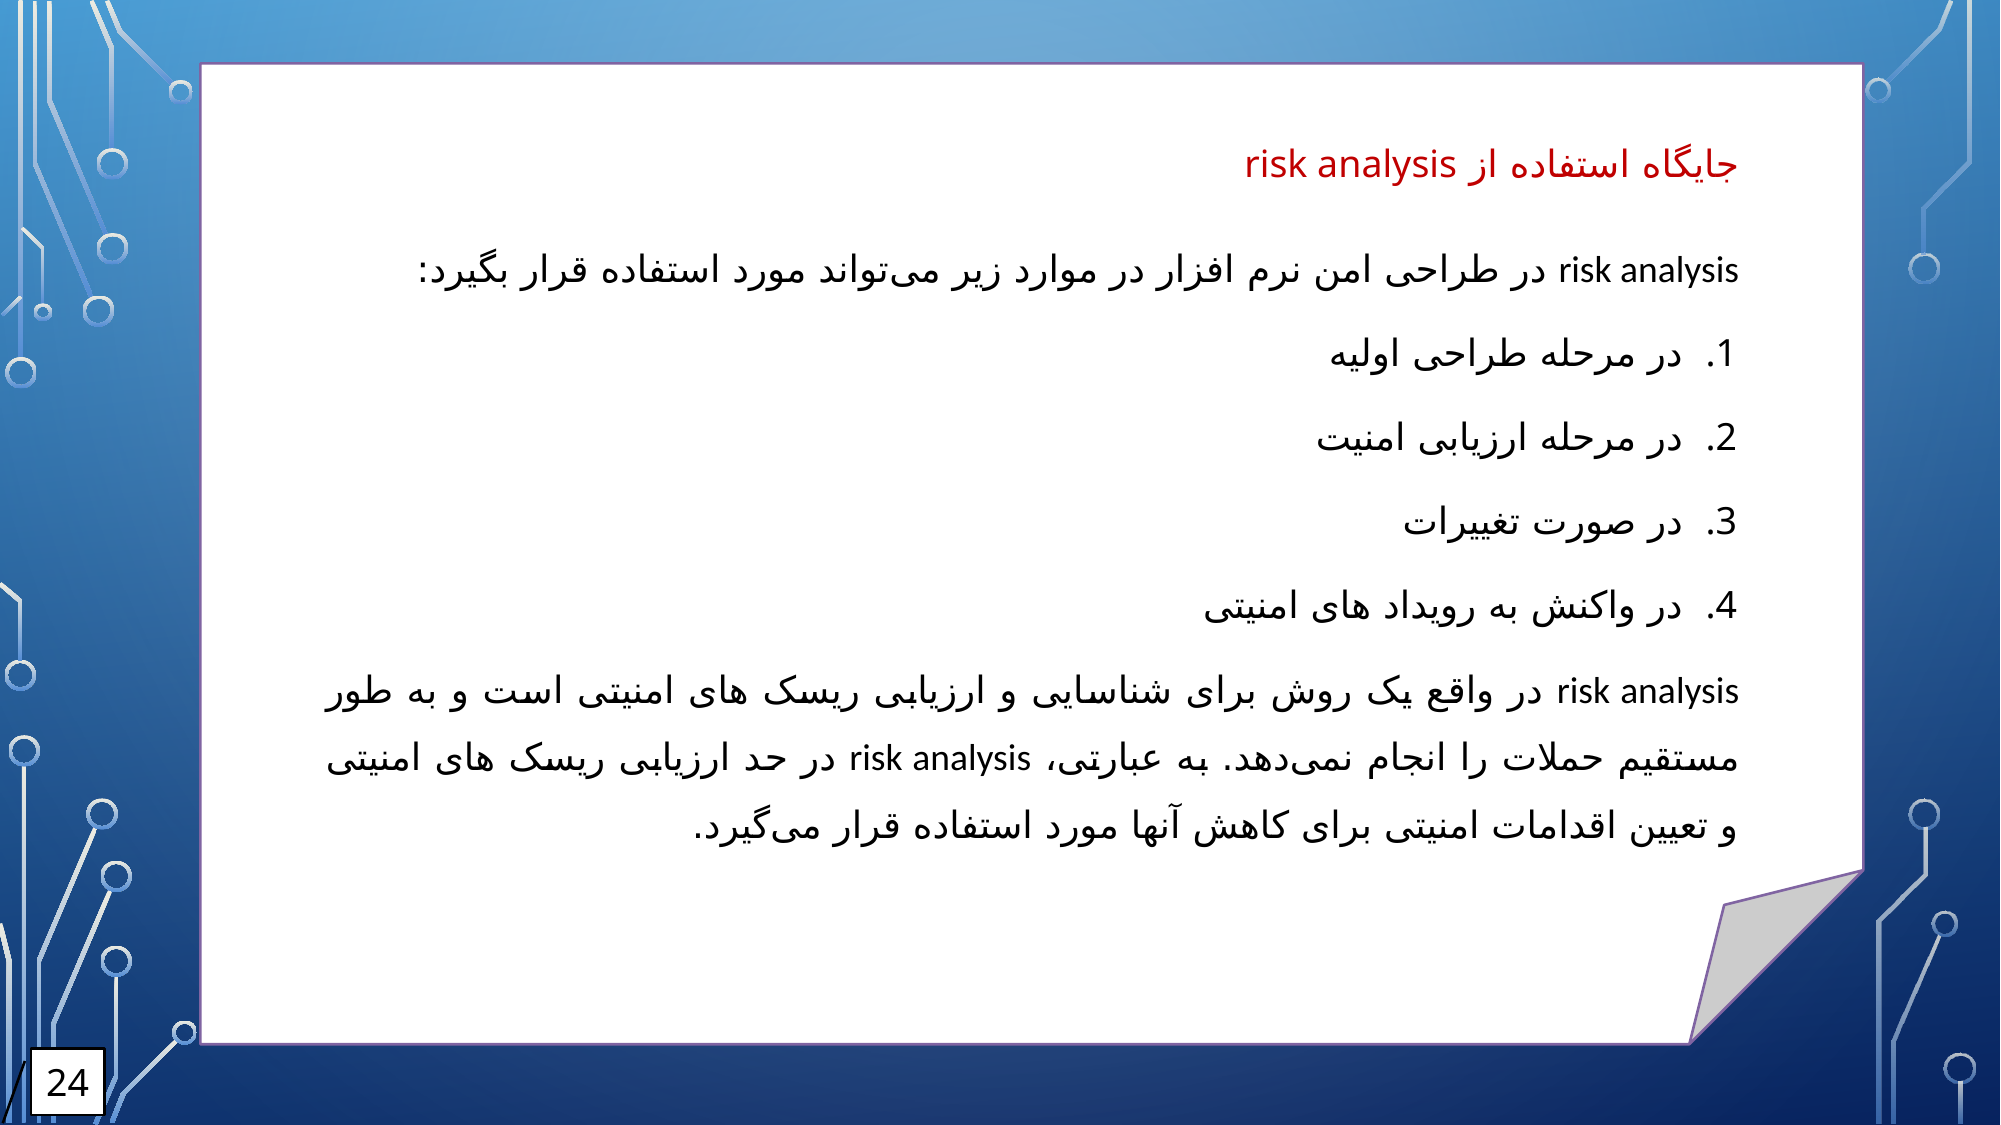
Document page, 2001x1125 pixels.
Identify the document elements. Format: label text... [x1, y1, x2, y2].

text_box 24 [1, 1060, 27, 1124]
text_box [199, 62, 1865, 1046]
text_box 24 [30, 1047, 106, 1116]
text_box جایگاه استفاده از risk analysis risk analysis در طراحی امن نرم ‌افزار در موارد زیر می‌تواند مورد استفاده قرار بگیرد: در مرحله طراحی اولیه در مرحله ارزیابی امنیت در صورت تغییرات در واکنش به رویداد های امنیتی risk analysis در واقع یک روش برای شناسایی و ارزیابی ریسک‌ های امنیتی است و به طور مستقیم حملات را انجام نمی‌دهد. به عبارتی، risk analysis در حد ارزیابی ریسک ‌های امنیتی و تعیین اقدامات امنیتی برای کاهش آنها مورد استفاده قرار می‌گیرد. [309, 110, 1755, 1022]
